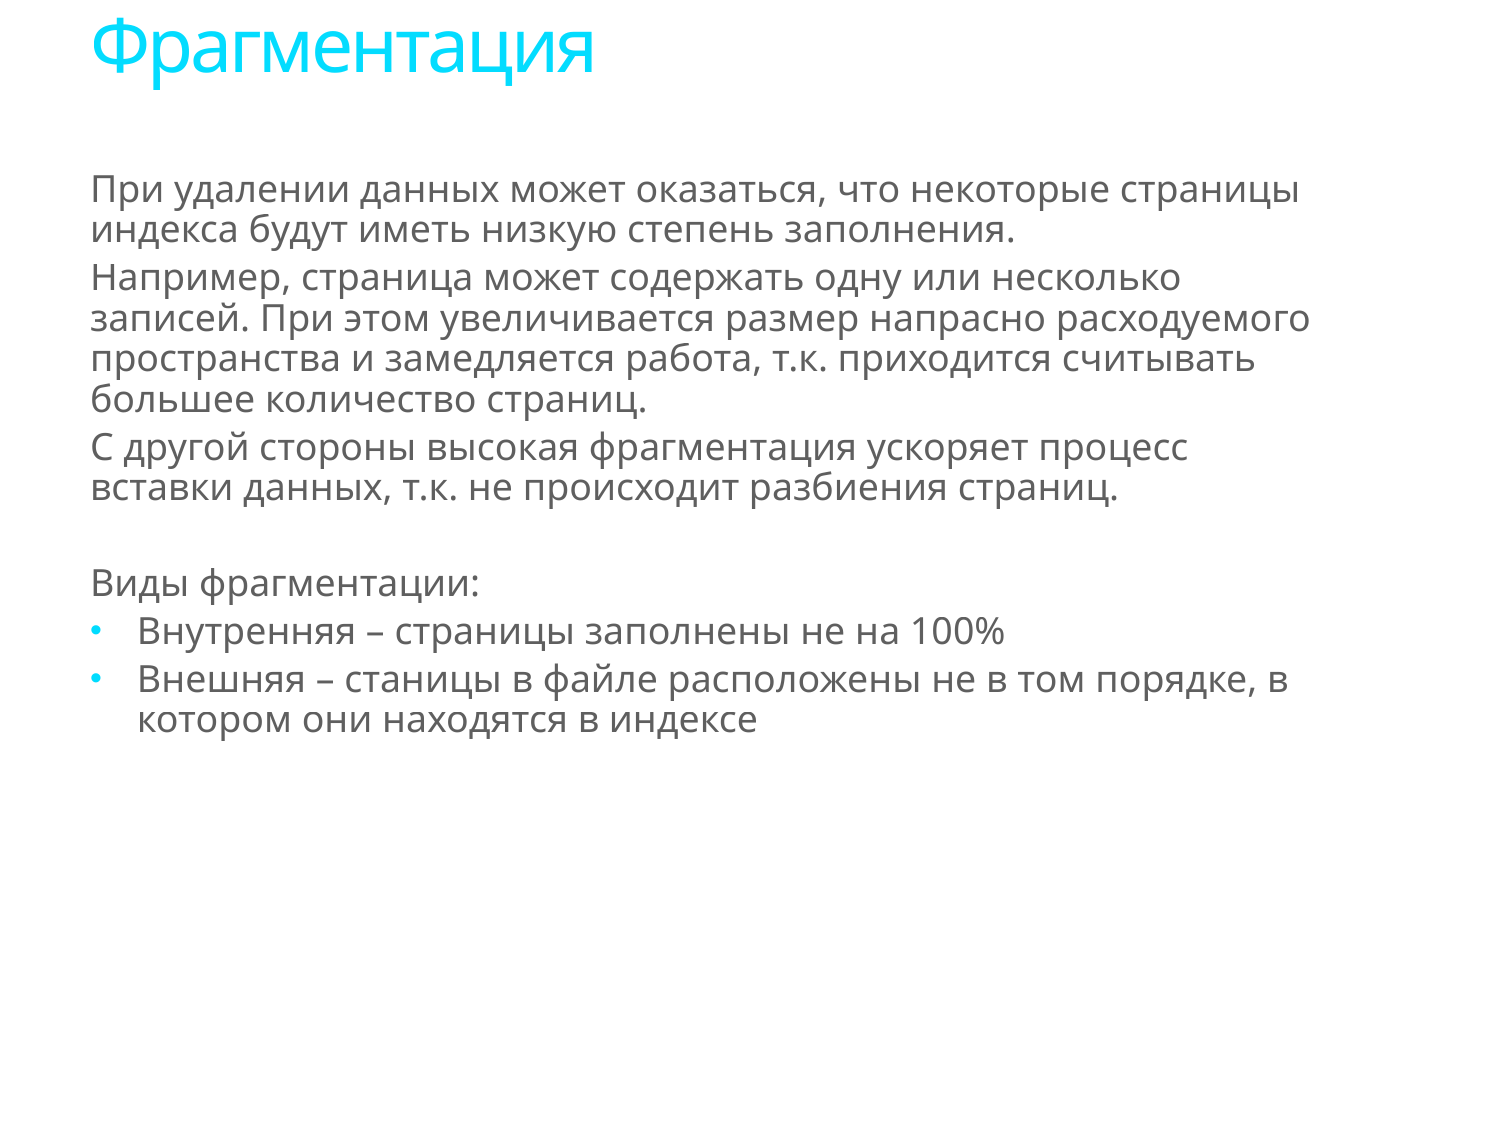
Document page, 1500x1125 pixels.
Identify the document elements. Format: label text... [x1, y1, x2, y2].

list При удалении данных может оказаться, что некоторые страницы индекса будут иметь низкую степень заполнения. Например, страница может содержать одну или несколько записей. При этом увеличивается размер напрасно расходуемого пространства и замедляется работа, т.к. приходится считывать большее количество страниц. С другой стороны высокая фрагментация ускоряет процесс вставки данных, т.к. не происходит разбиения страниц. Виды фрагментации: Внутренняя – страницы заполнены не на 100% Внешняя – станицы в файле расположены не в том порядке, в котором они находятся в индексе [75, 162, 1347, 883]
title Фрагментация [75, 0, 1351, 122]
